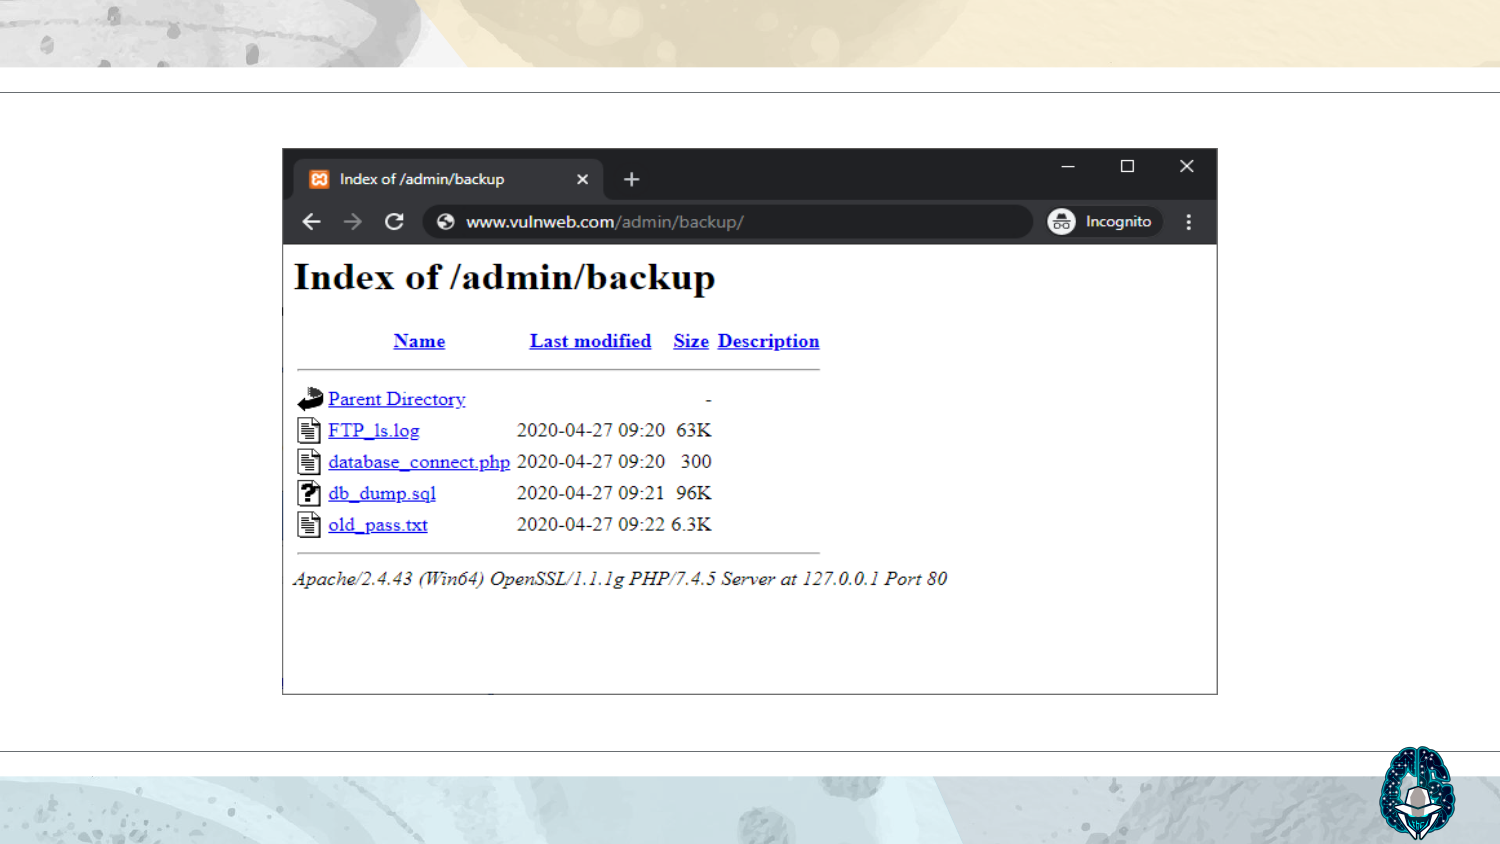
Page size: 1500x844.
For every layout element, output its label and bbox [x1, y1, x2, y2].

picture [0, 0, 467, 67]
picture [1366, 742, 1469, 844]
picture [281, 148, 1219, 696]
